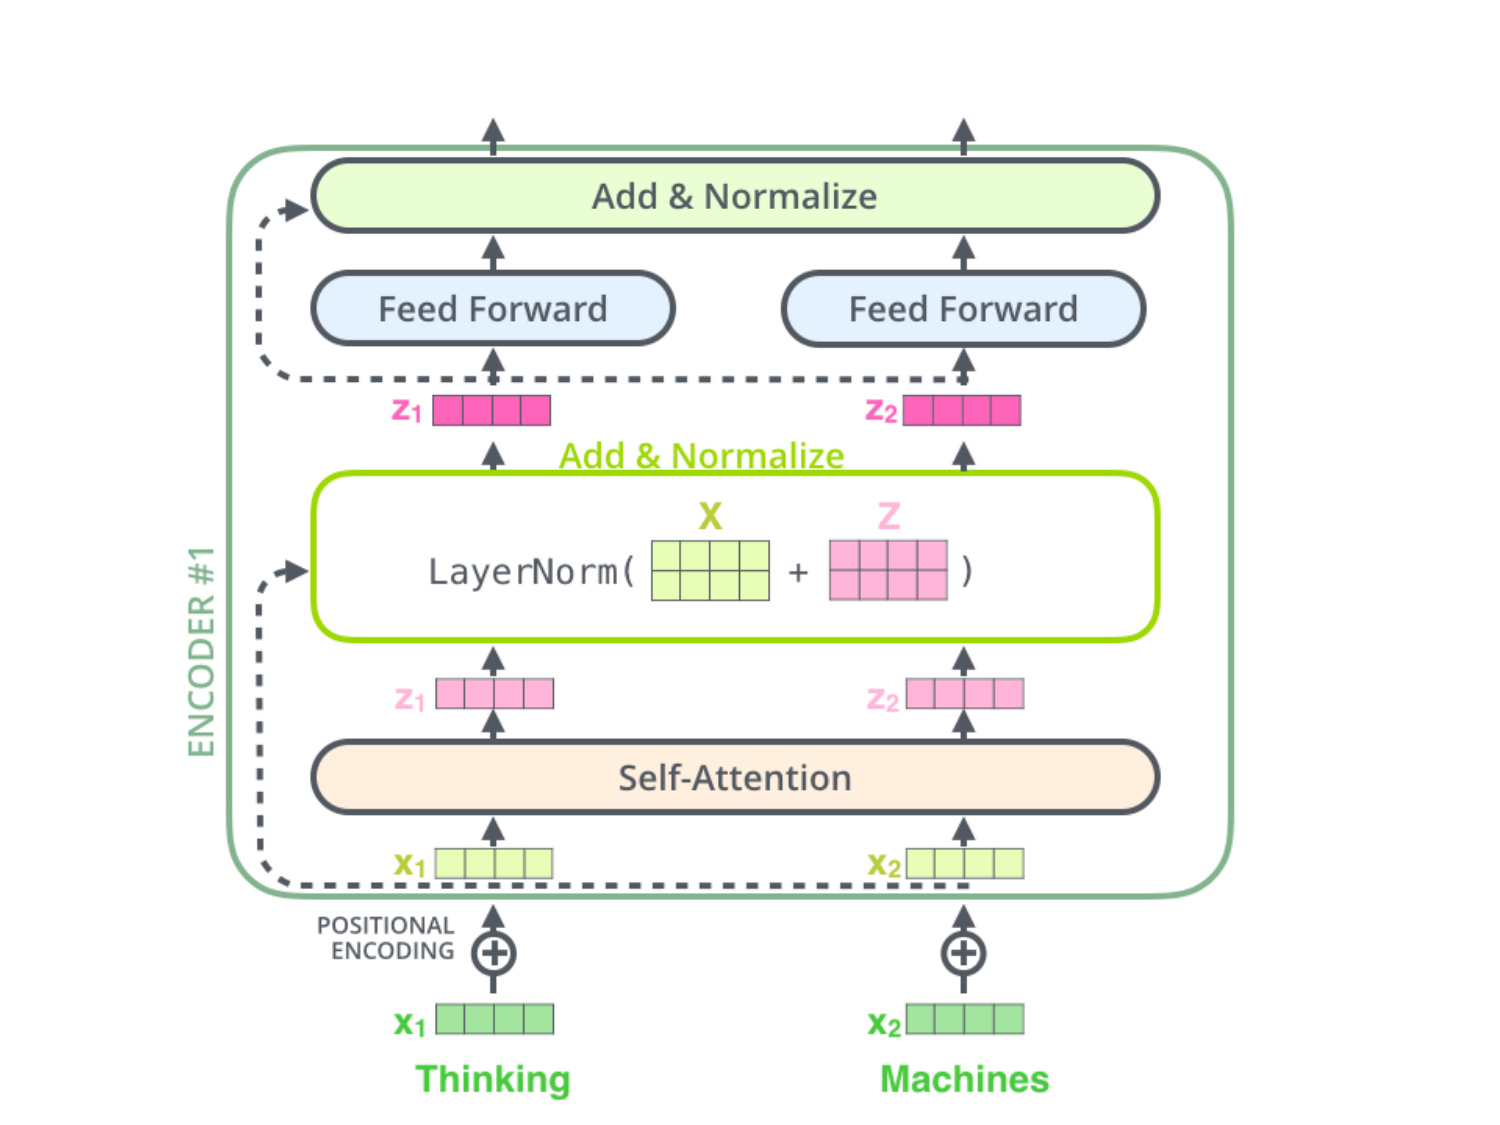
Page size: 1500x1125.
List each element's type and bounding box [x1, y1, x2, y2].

picture [159, 84, 1273, 1125]
